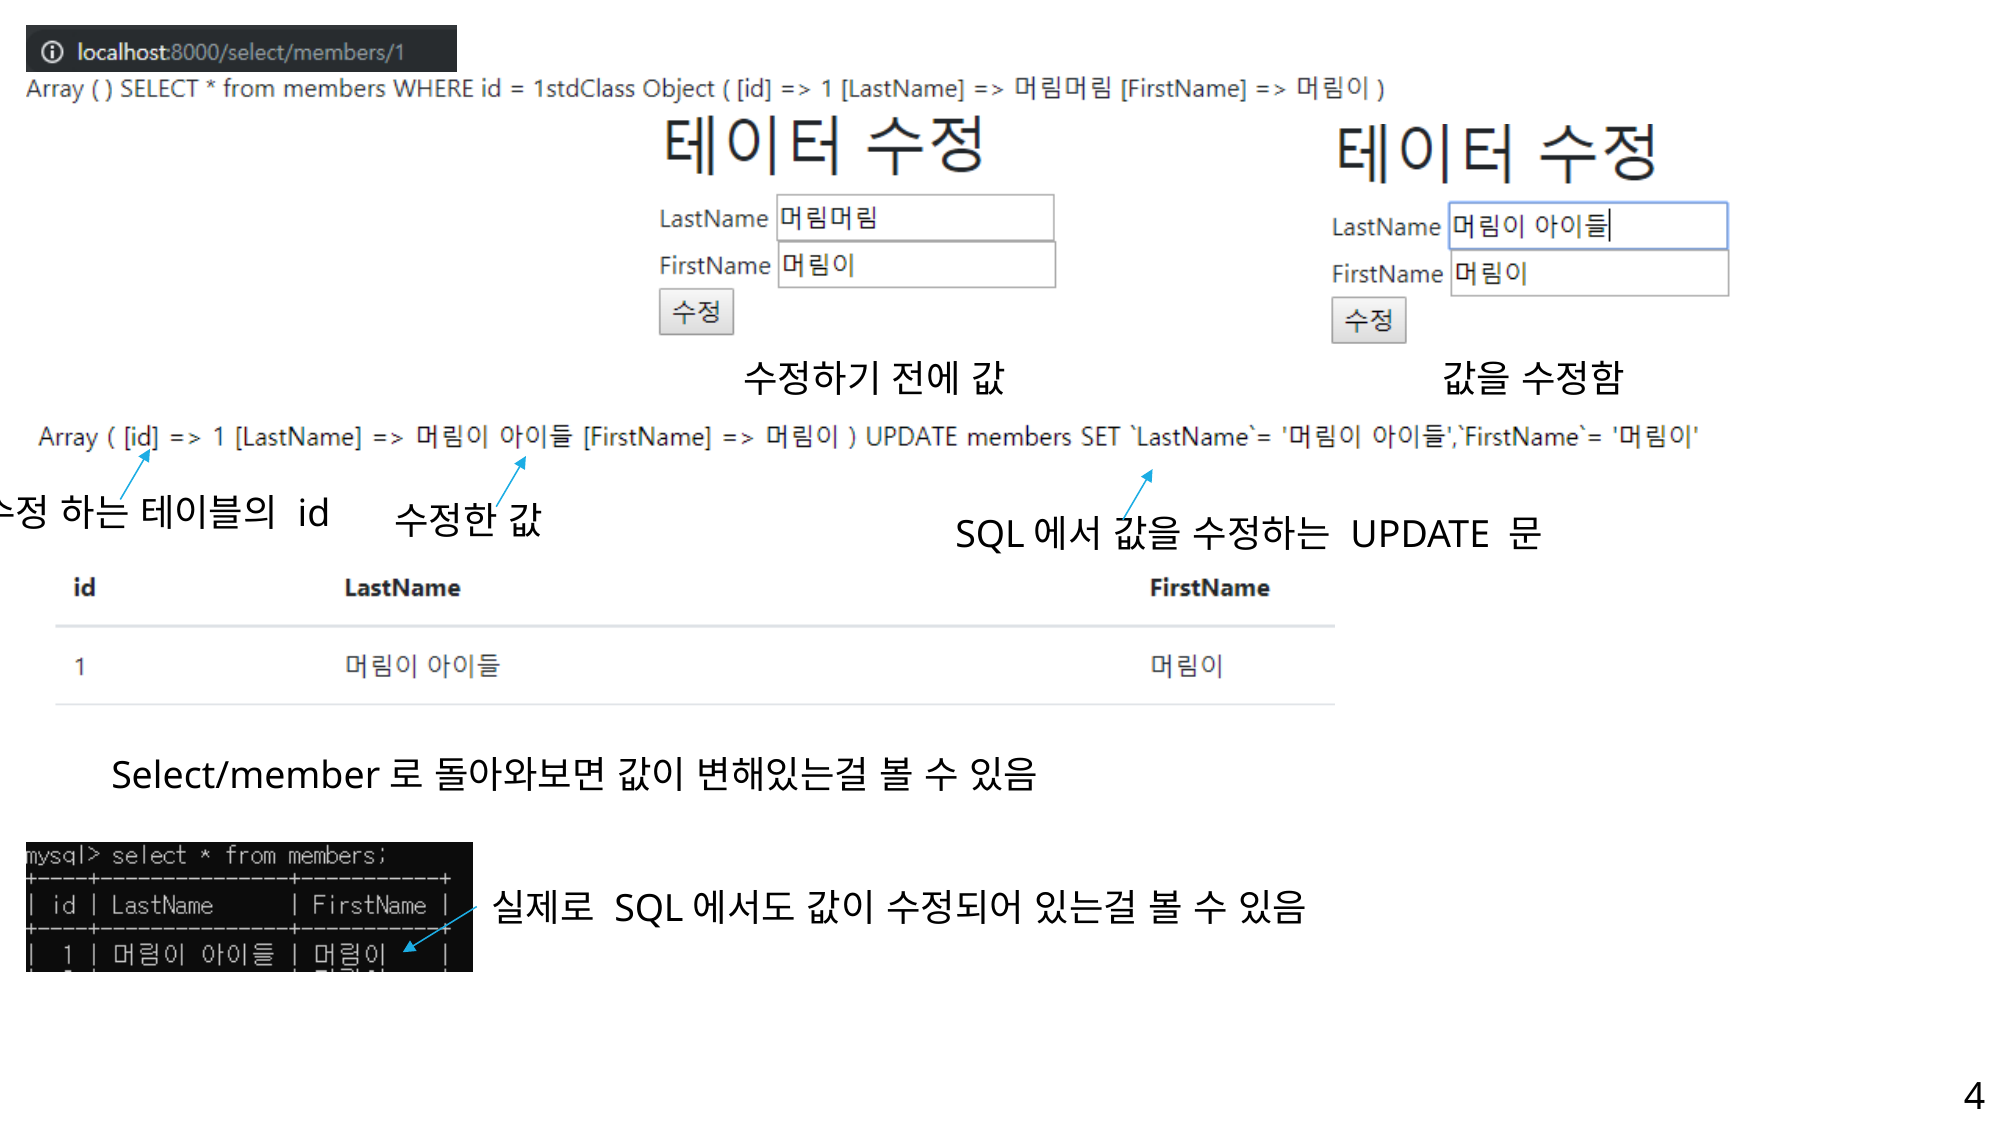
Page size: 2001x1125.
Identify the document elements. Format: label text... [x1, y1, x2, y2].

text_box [402, 906, 605, 953]
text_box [1122, 468, 1153, 520]
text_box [495, 455, 527, 507]
text_box 수정한 값 [379, 500, 558, 544]
text_box SQL에서 값을 수정하는 UPDATE 문 [940, 502, 1559, 562]
text_box 수정하기 전에 값 [728, 355, 1021, 405]
text_box 값을 수정함 [1427, 384, 1640, 405]
picture [26, 407, 1723, 490]
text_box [120, 448, 151, 500]
text_box 4 [1948, 1064, 2000, 1125]
text_box 실제로 SQL에서도 값이 수정되어 있는걸 볼 수 있음 [478, 876, 1323, 937]
text_box Select/member로 돌아와보면 값이 변해있는걸 볼 수 있음 [96, 743, 1054, 804]
text_box 수정 하는 테이블의 id [0, 482, 346, 542]
picture [26, 841, 473, 973]
picture [26, 549, 1336, 707]
picture [26, 25, 1783, 377]
